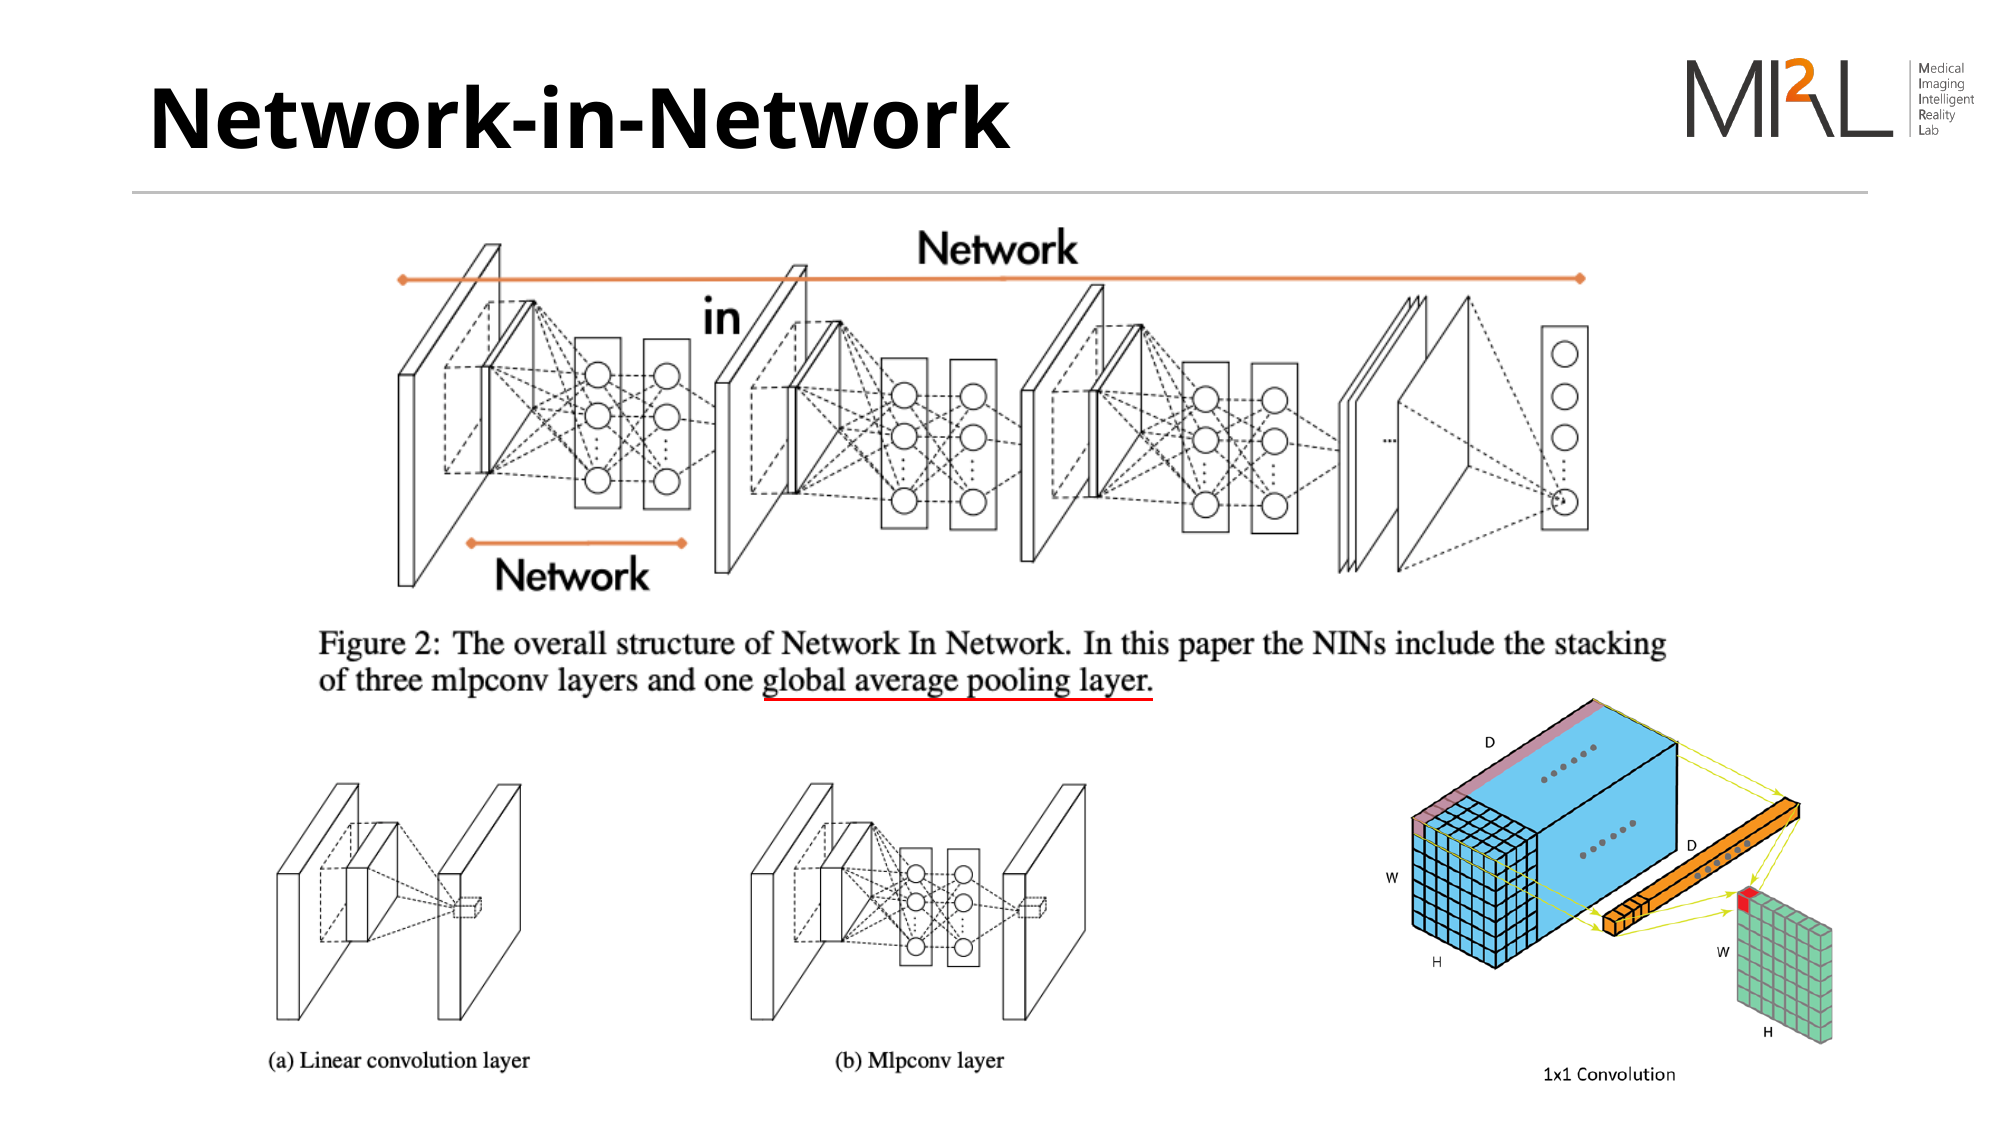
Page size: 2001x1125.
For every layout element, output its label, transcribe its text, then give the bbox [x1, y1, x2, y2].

picture [194, 740, 1166, 1098]
picture [1687, 58, 1975, 138]
text_box Network-in-Network [132, 57, 1106, 173]
picture [290, 210, 1833, 1098]
